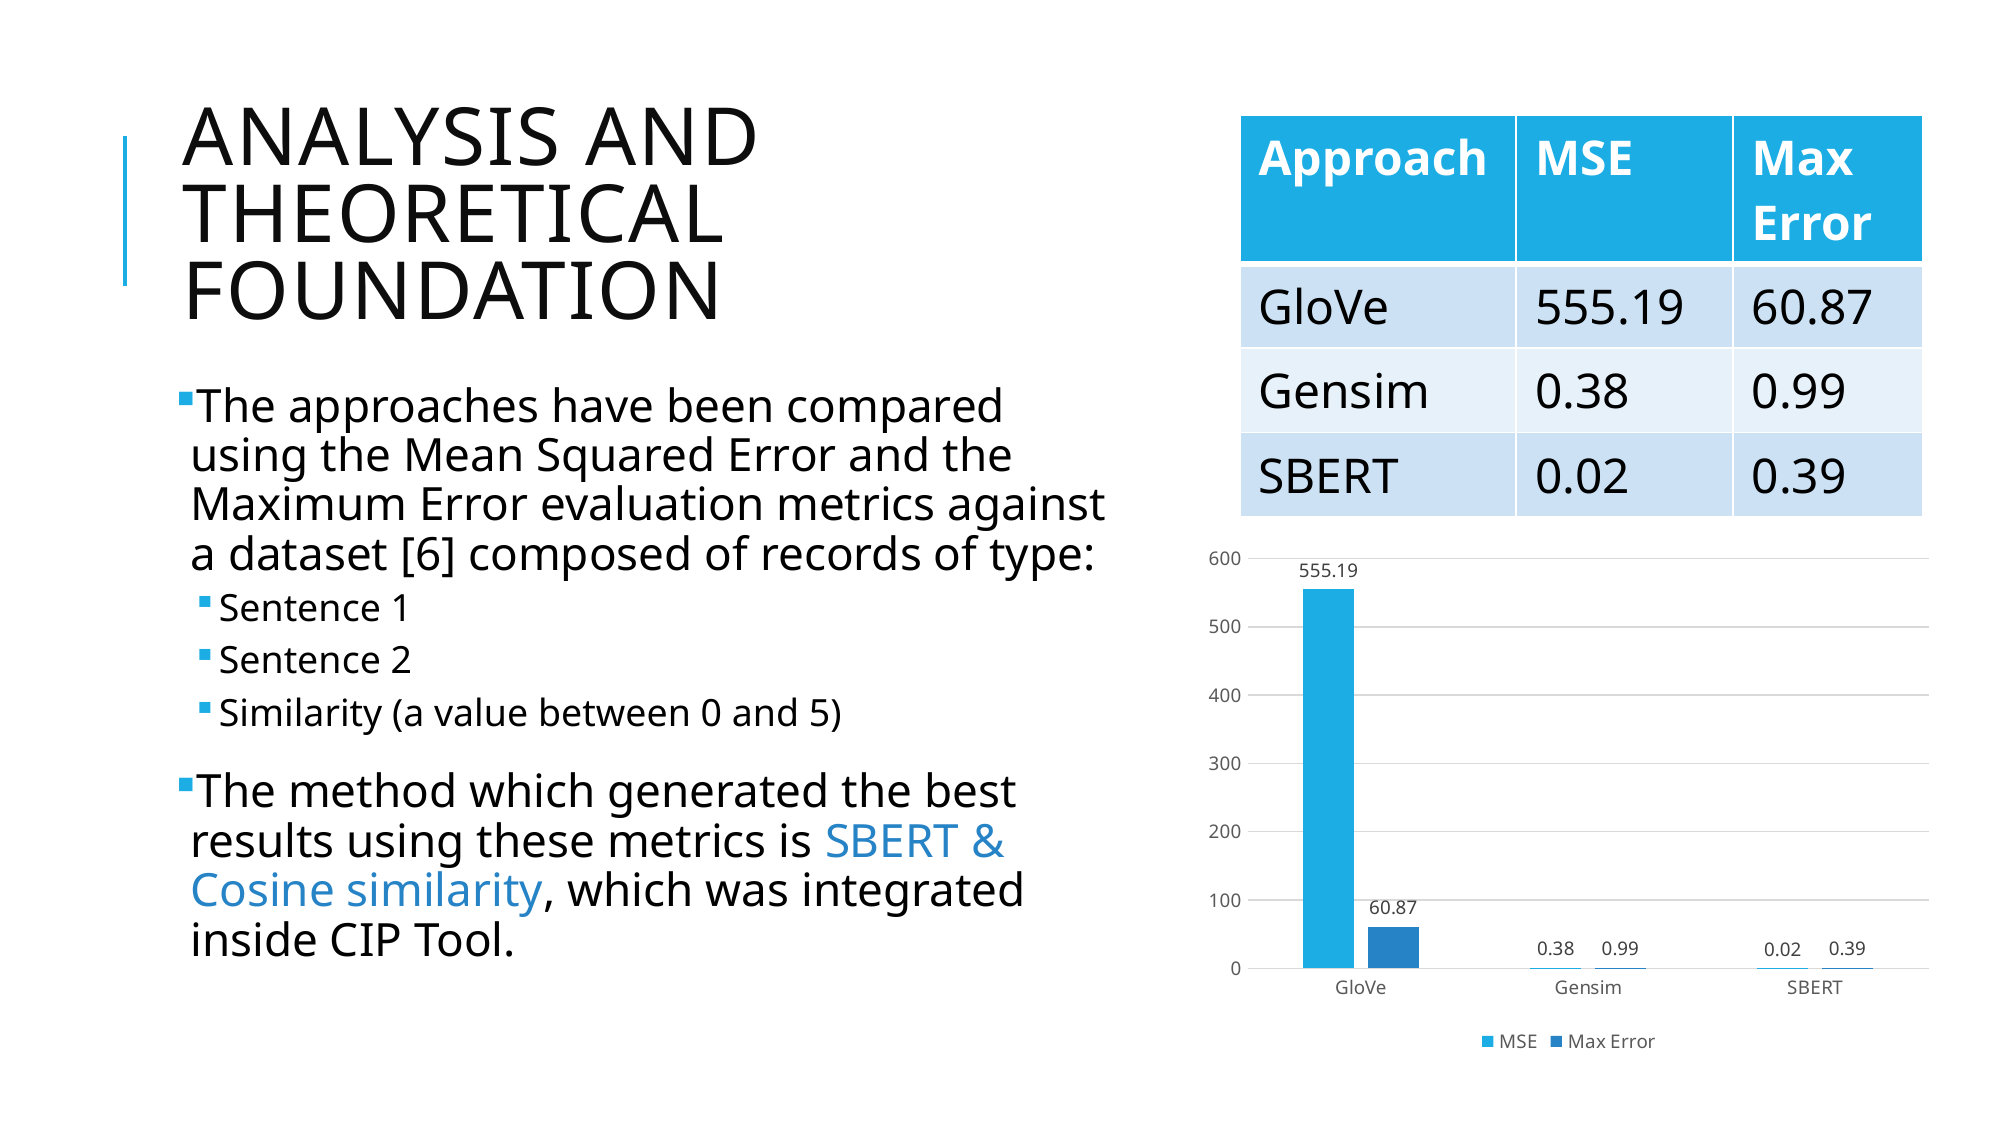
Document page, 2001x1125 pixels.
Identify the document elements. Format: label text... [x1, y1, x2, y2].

table_cell 60.87 [1734, 267, 1922, 347]
table_cell 0.39 [1734, 433, 1922, 516]
table_header Max Error [1734, 116, 1922, 261]
title Analysis and theoretical foundation [168, 96, 1137, 342]
table_cell 555.19 [1517, 267, 1732, 347]
table_cell 0.99 [1734, 349, 1922, 432]
table_header MSE [1517, 116, 1732, 261]
table_cell SBERT [1241, 433, 1515, 516]
table_header Approach [1241, 116, 1515, 261]
table_cell GloVe [1241, 267, 1515, 347]
table_cell 0.02 [1517, 433, 1732, 516]
list The approaches have been compared using the Mean Squared Error and the Maximum Error evaluation metrics against a dataset [6] composed of records of type: Sentence 1 Sentence 2 Similarity (a value between 0 and 5) The method which generated the best results using these metrics is SBERT & Cosine similarity, which was integrated inside CIP Tool. [168, 375, 1137, 1020]
table_cell 0.38 [1517, 349, 1732, 432]
chart [1193, 534, 1945, 1061]
table_cell Gensim [1241, 349, 1515, 432]
